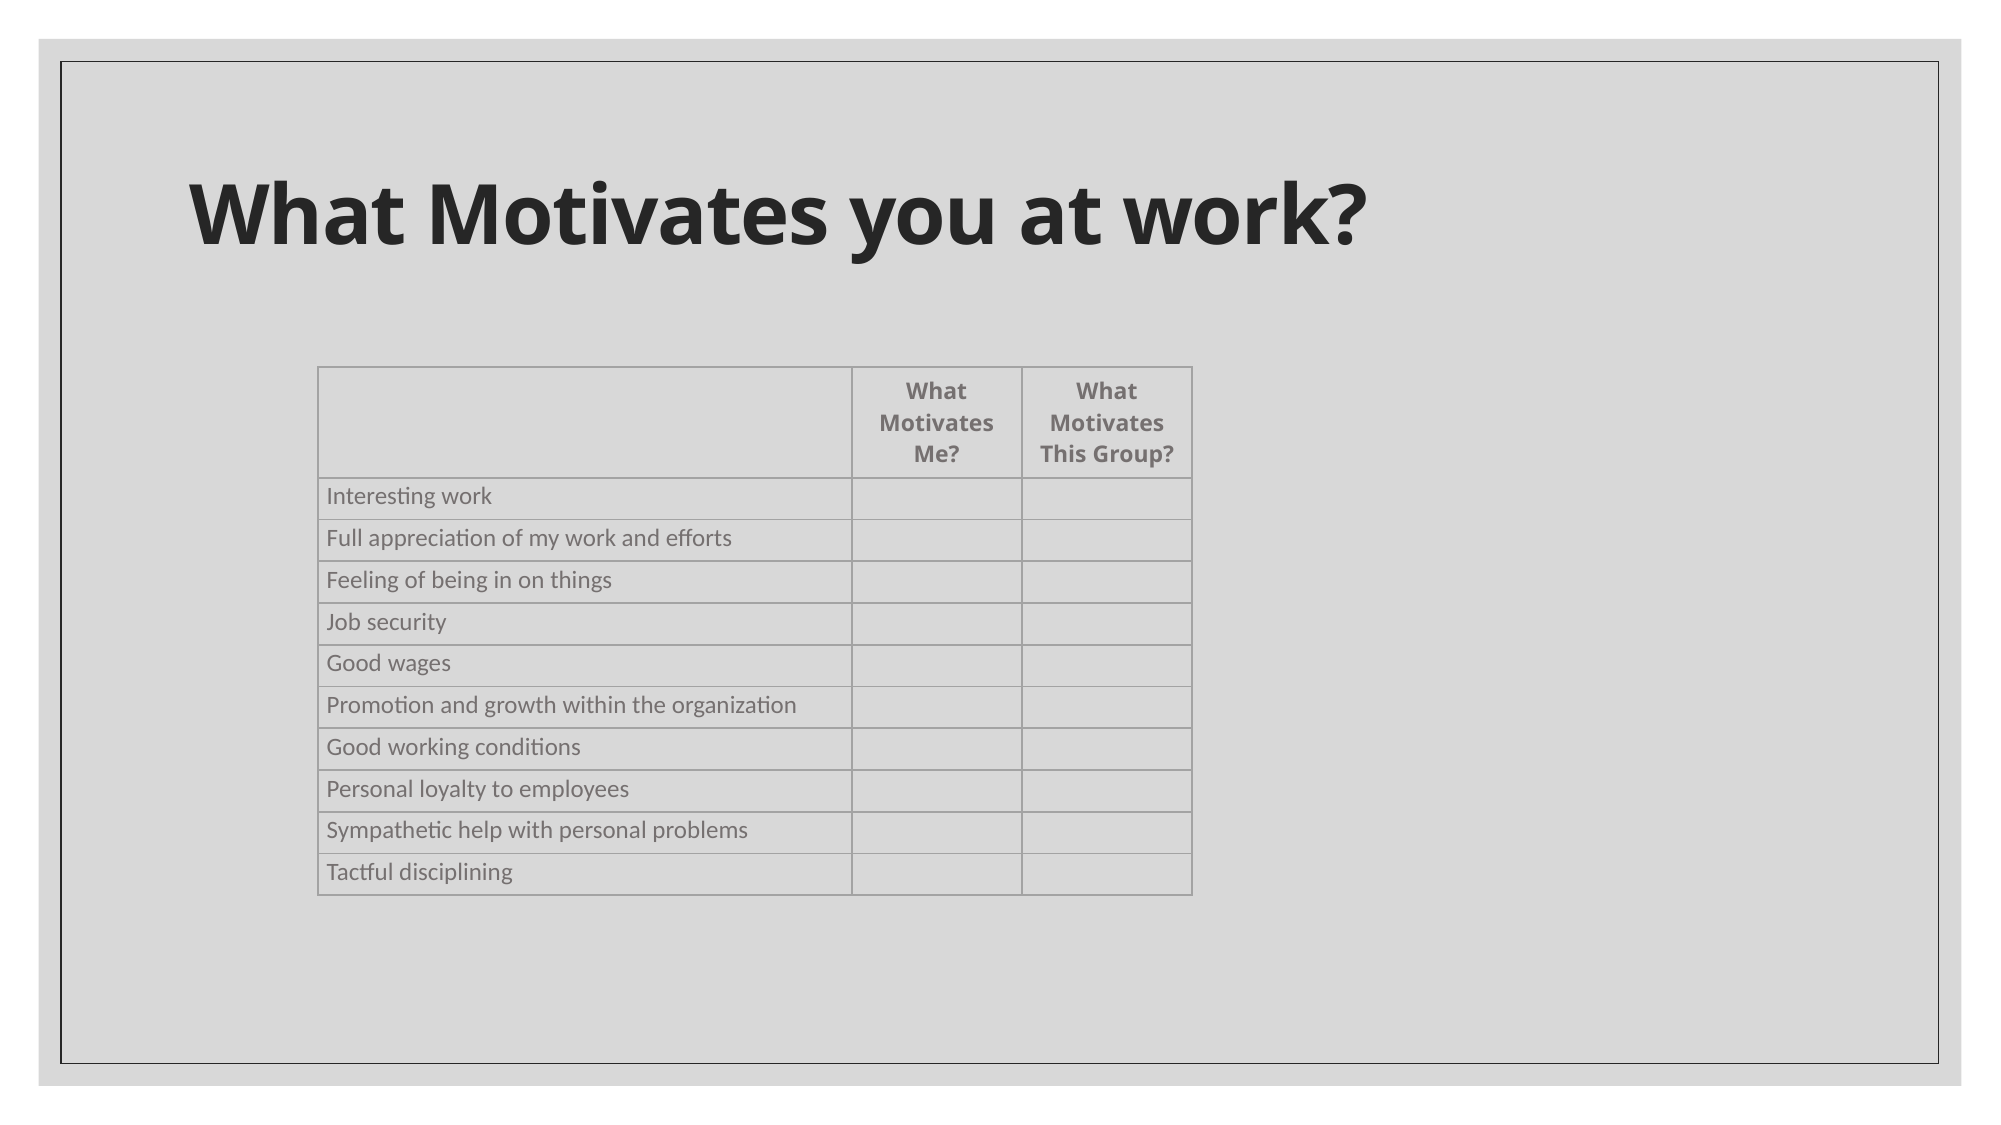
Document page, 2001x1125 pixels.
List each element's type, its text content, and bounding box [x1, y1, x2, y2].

table_cell Feeling of being in on things [319, 562, 851, 602]
table_cell [853, 562, 1021, 602]
table_cell Job security [319, 604, 851, 644]
table_cell [1023, 771, 1191, 811]
table_cell Good working conditions [319, 729, 851, 769]
table_header What Motivates This Group? [1023, 368, 1191, 477]
table_cell [853, 729, 1021, 769]
table_cell Good wages [319, 646, 851, 686]
table_cell [1023, 854, 1191, 894]
title What Motivates you at work? [174, 105, 1825, 331]
table_cell [1023, 479, 1191, 519]
table_cell Promotion and growth within the organization [319, 687, 851, 727]
table_cell [853, 687, 1021, 727]
table_cell [853, 604, 1021, 644]
table_cell [1023, 604, 1191, 644]
table_cell [1023, 646, 1191, 686]
table_cell [853, 646, 1021, 686]
table_header [319, 368, 851, 477]
table_cell Interesting work [319, 479, 851, 519]
table_cell [1023, 813, 1191, 853]
table_cell [853, 479, 1021, 519]
table_cell Sympathetic help with personal problems [319, 813, 851, 853]
table_cell [853, 854, 1021, 894]
table_cell [1023, 520, 1191, 560]
table_cell Tactful disciplining [319, 854, 851, 894]
table_cell [853, 771, 1021, 811]
table_cell [1023, 687, 1191, 727]
table_cell [853, 813, 1021, 853]
table_cell Full appreciation of my work and efforts [319, 520, 851, 560]
table_header What Motivates Me? [853, 368, 1021, 477]
table_cell [1023, 729, 1191, 769]
table_cell [1023, 562, 1191, 602]
table_cell Personal loyalty to employees [319, 771, 851, 811]
table_cell [853, 520, 1021, 560]
